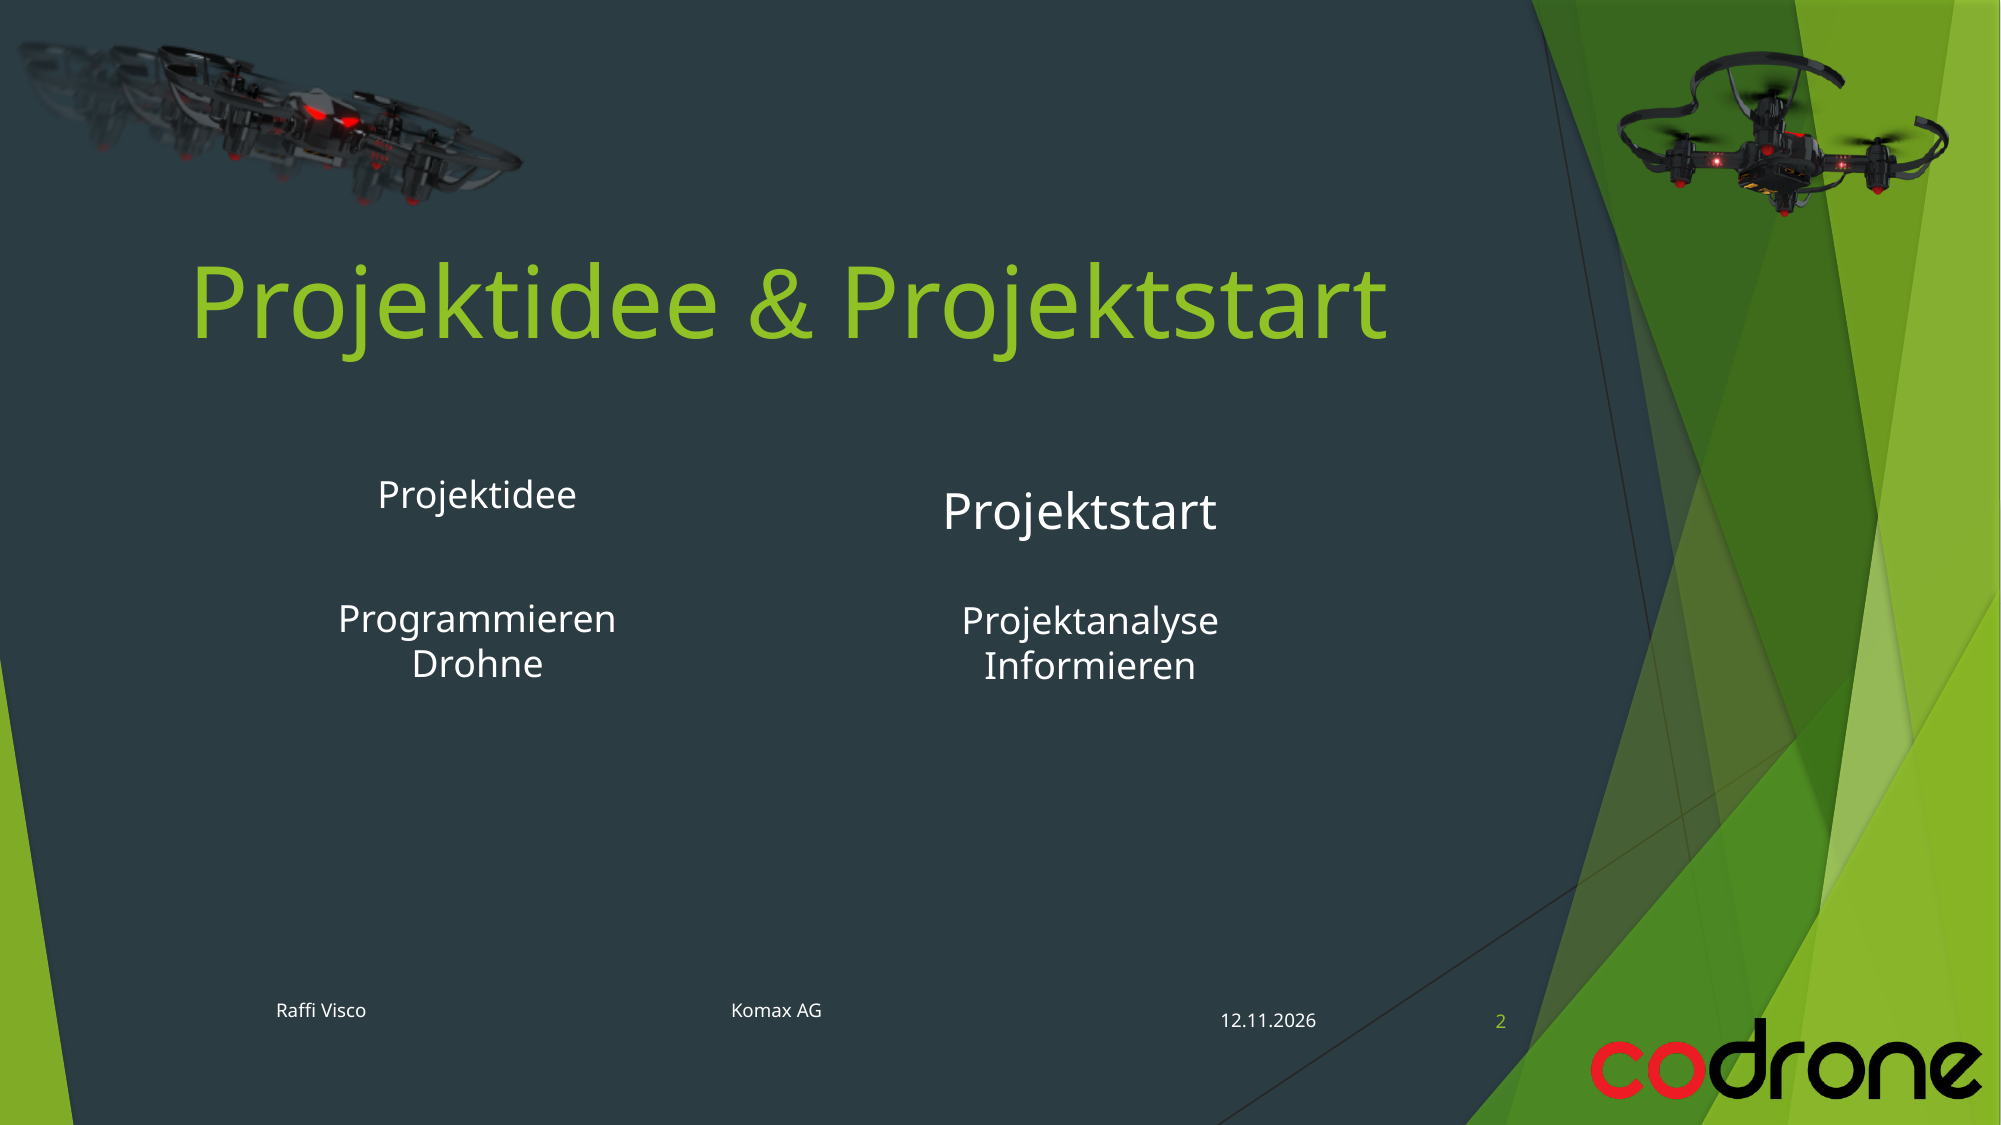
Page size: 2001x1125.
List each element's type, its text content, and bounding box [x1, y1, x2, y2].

footer Raffi Visco Komax AG [111, 991, 1145, 1051]
text_box Programmieren Drohne [235, 587, 720, 738]
slide_number 2 [1409, 991, 1522, 1051]
picture [1571, 1009, 1995, 1115]
title Projektidee & Projektstart [111, 184, 1467, 366]
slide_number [1181, 991, 1332, 1051]
picture [0, 20, 629, 224]
text_box Projektstart [848, 472, 1313, 547]
text_box Projektanalyse Informieren [848, 589, 1333, 740]
text_box Projektidee [245, 463, 710, 524]
picture [1617, 50, 1949, 218]
